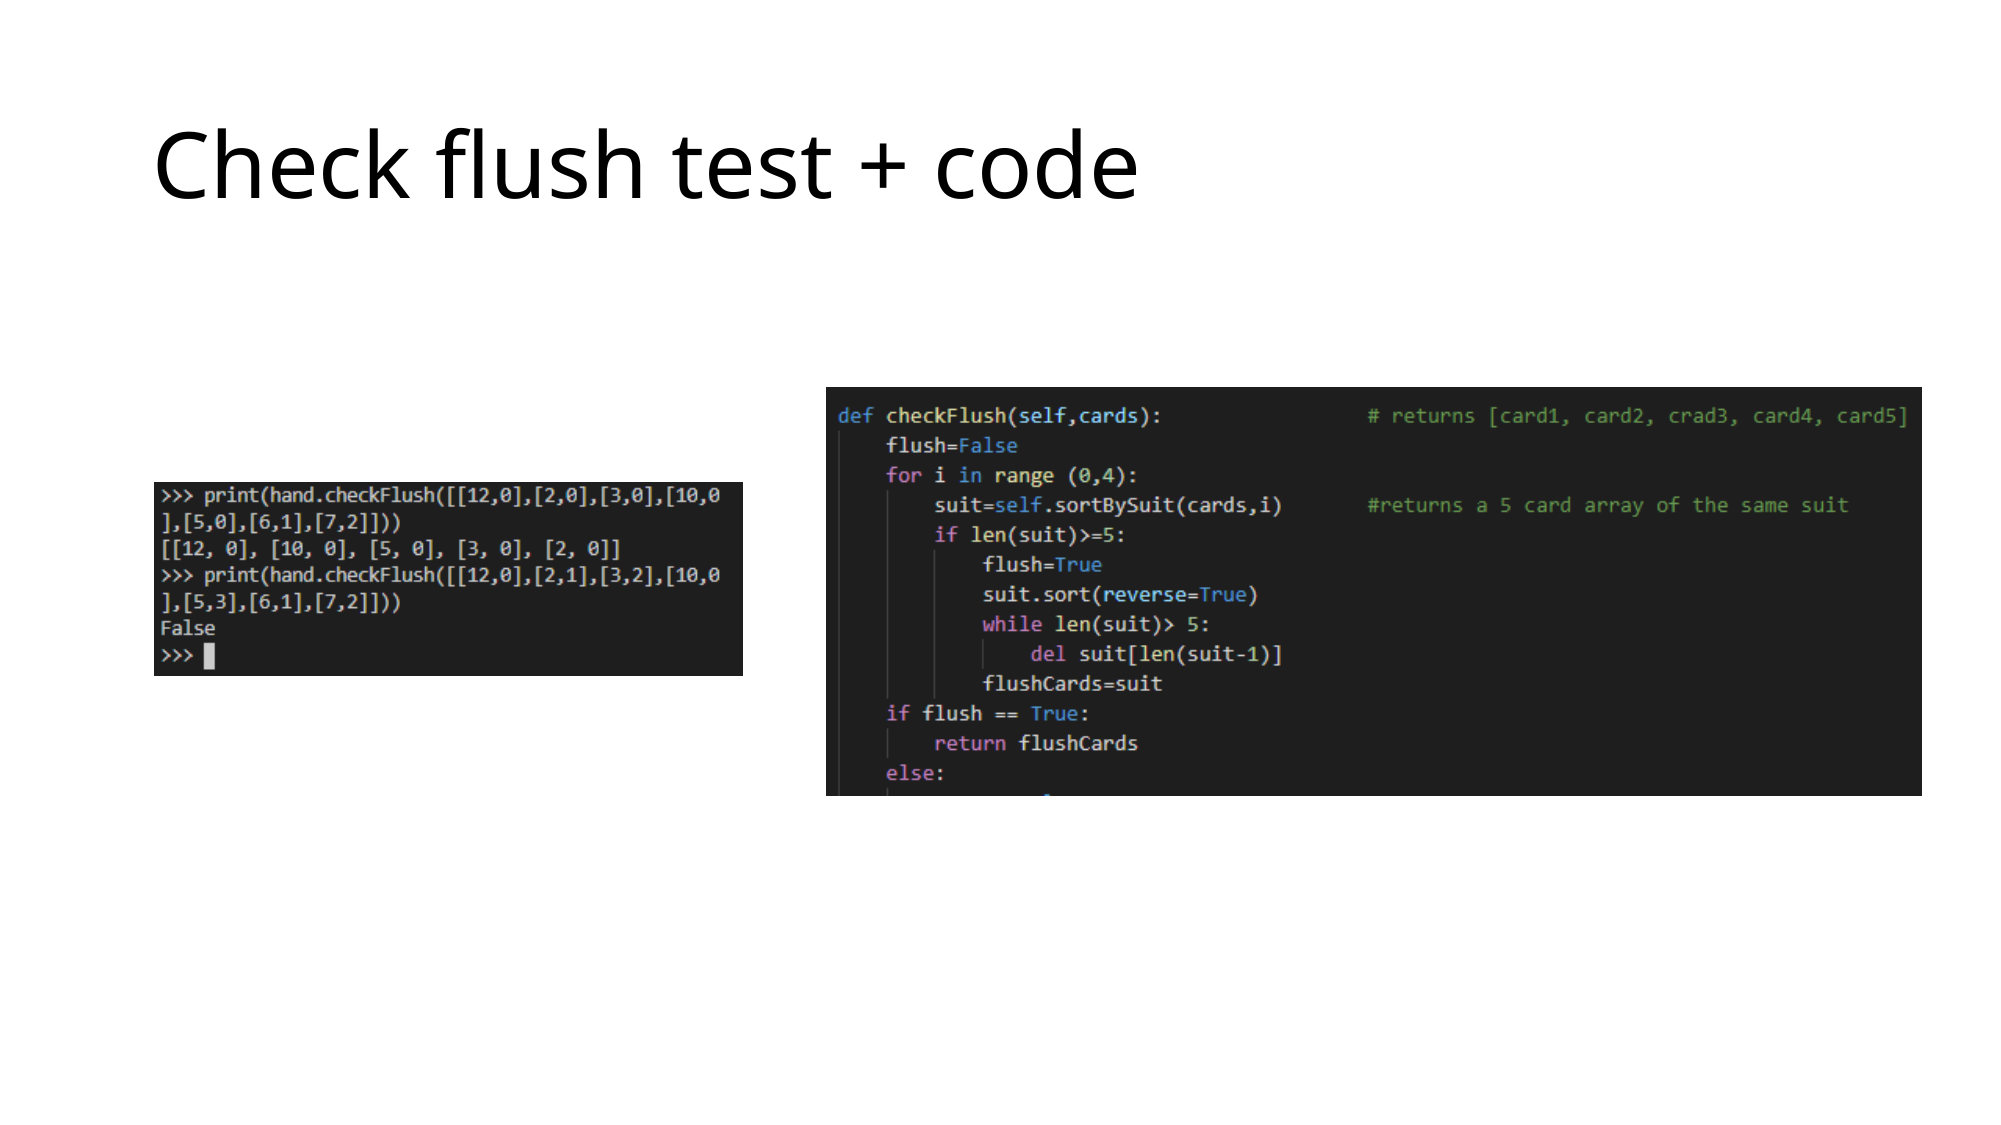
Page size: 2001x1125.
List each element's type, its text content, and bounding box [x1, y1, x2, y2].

picture [826, 387, 1922, 796]
picture [154, 482, 743, 676]
title Check flush test + code [137, 59, 1863, 278]
